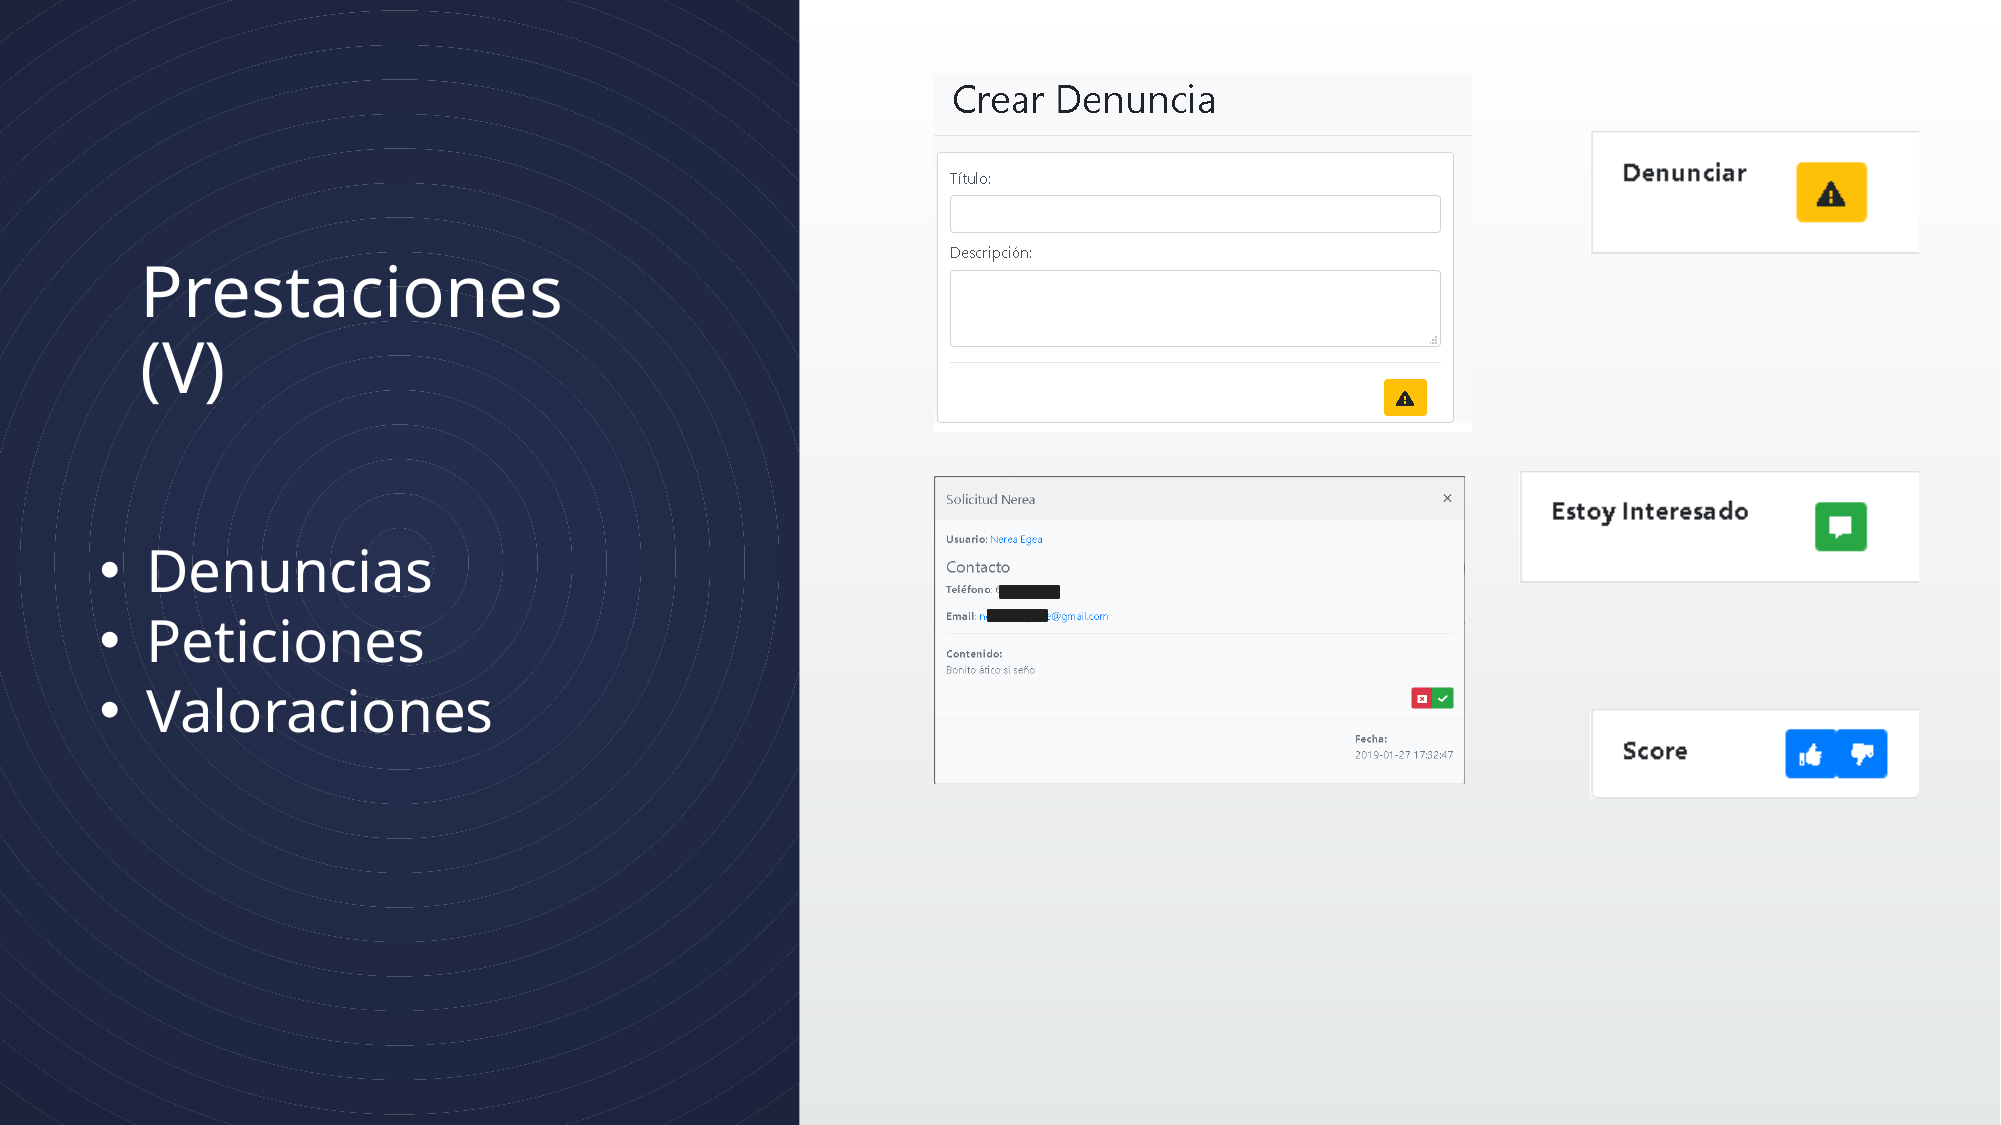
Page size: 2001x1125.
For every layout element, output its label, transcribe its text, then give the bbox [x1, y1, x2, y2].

title Prestaciones (V) [125, 90, 651, 417]
picture [1590, 709, 1919, 799]
picture [1590, 131, 1919, 254]
text_box Denuncias Peticiones Valoraciones [84, 527, 717, 752]
picture [934, 476, 1465, 784]
picture [1519, 471, 1919, 583]
picture [934, 74, 1472, 433]
